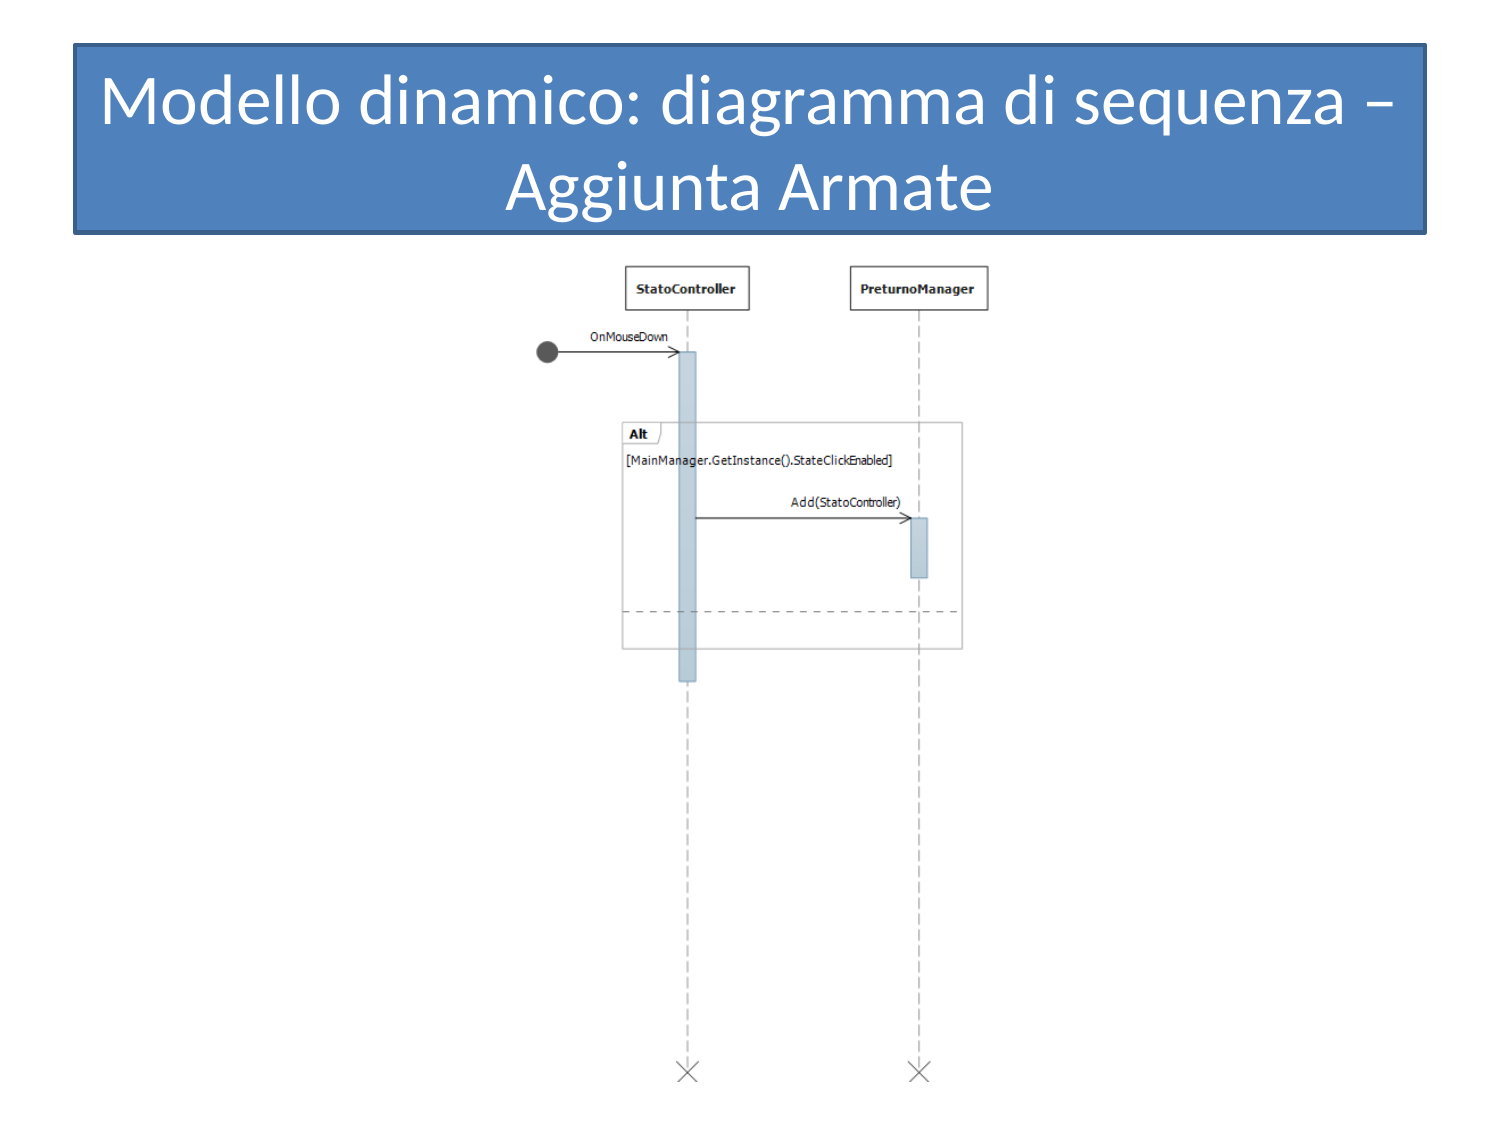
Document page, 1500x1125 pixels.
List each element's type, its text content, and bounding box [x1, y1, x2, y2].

title Modello dinamico: diagramma di sequenza – Aggiunta Armate [73, 43, 1427, 235]
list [525, 255, 998, 1083]
